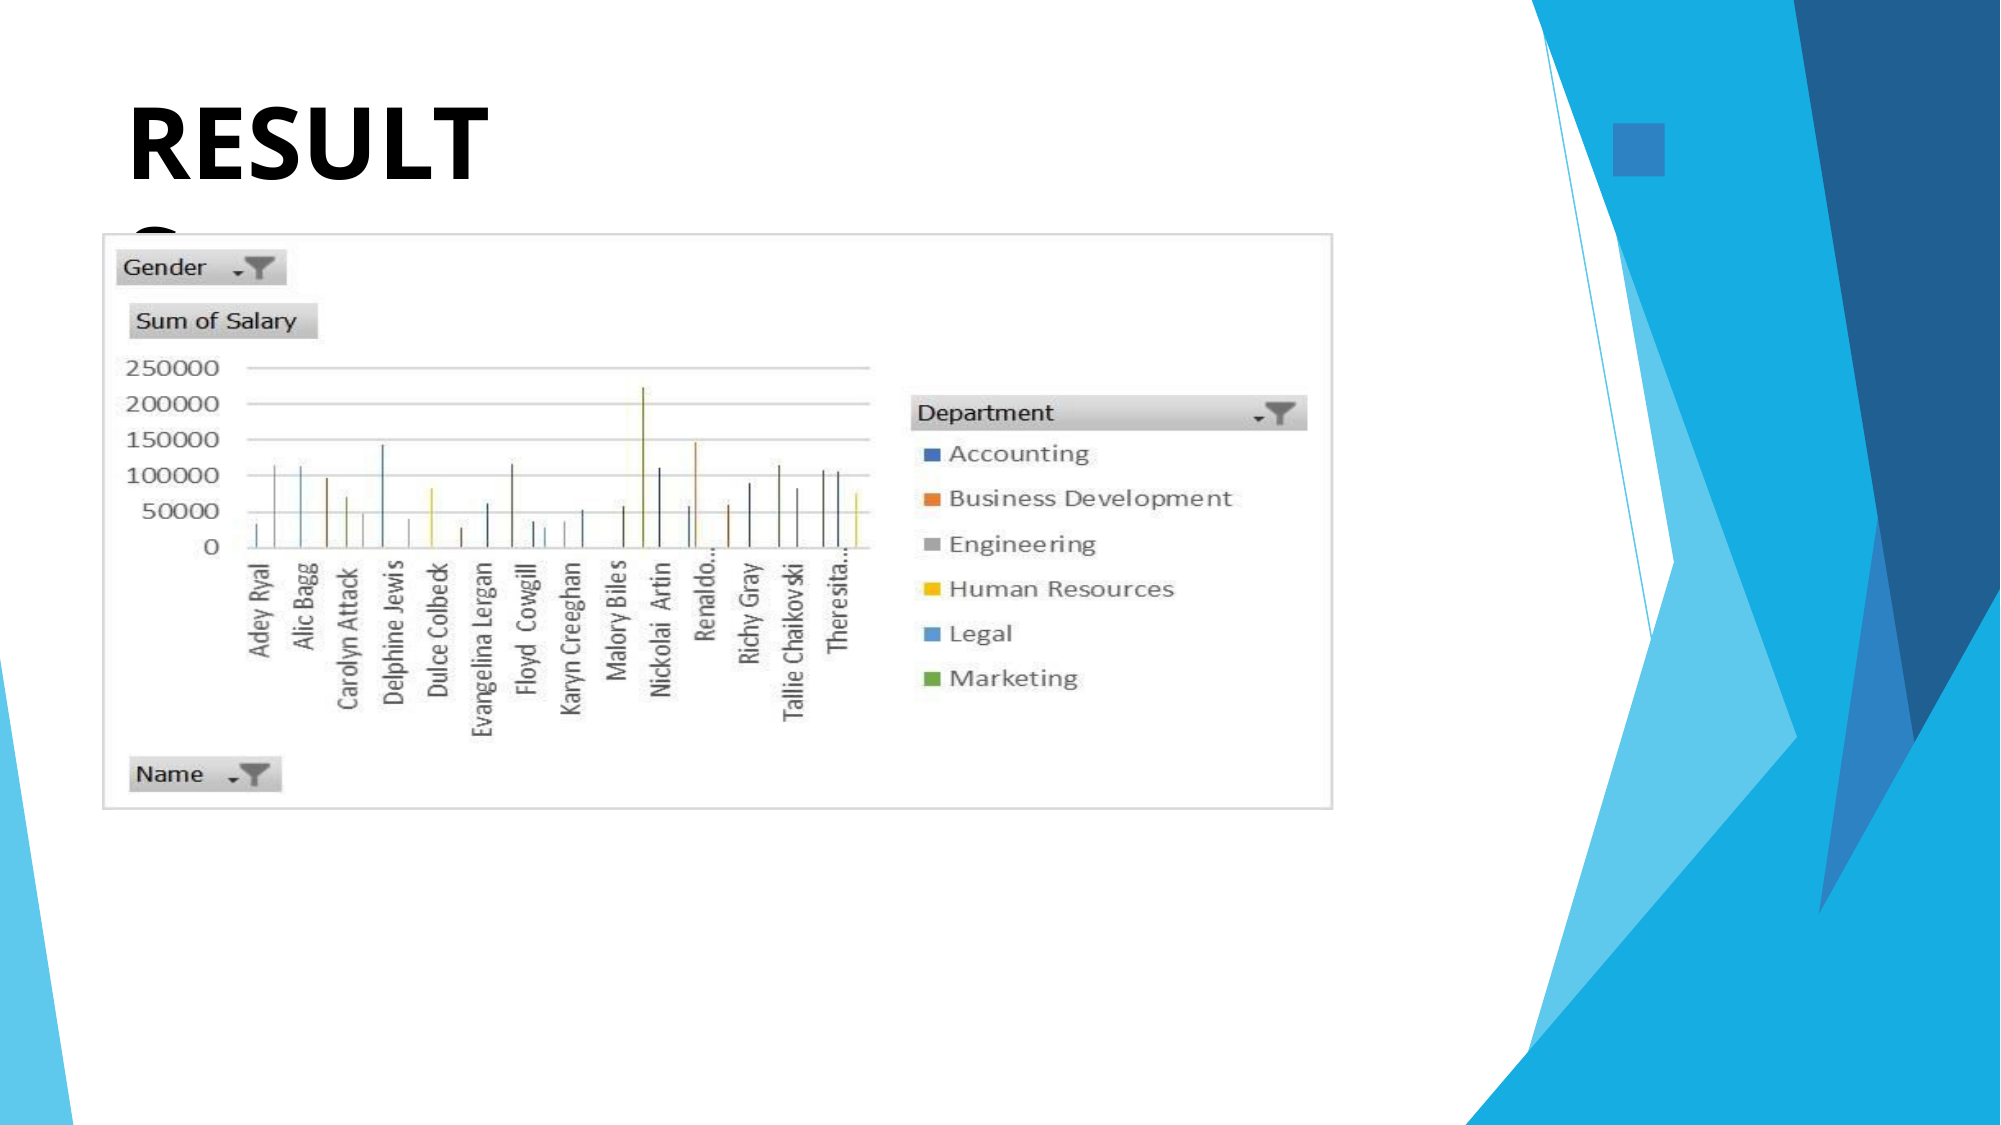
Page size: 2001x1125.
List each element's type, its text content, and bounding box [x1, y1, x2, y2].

text_box RESULTS [123, 79, 533, 233]
text_box [102, 233, 1334, 810]
text_box [0, 658, 74, 1125]
text_box [1613, 123, 1665, 177]
